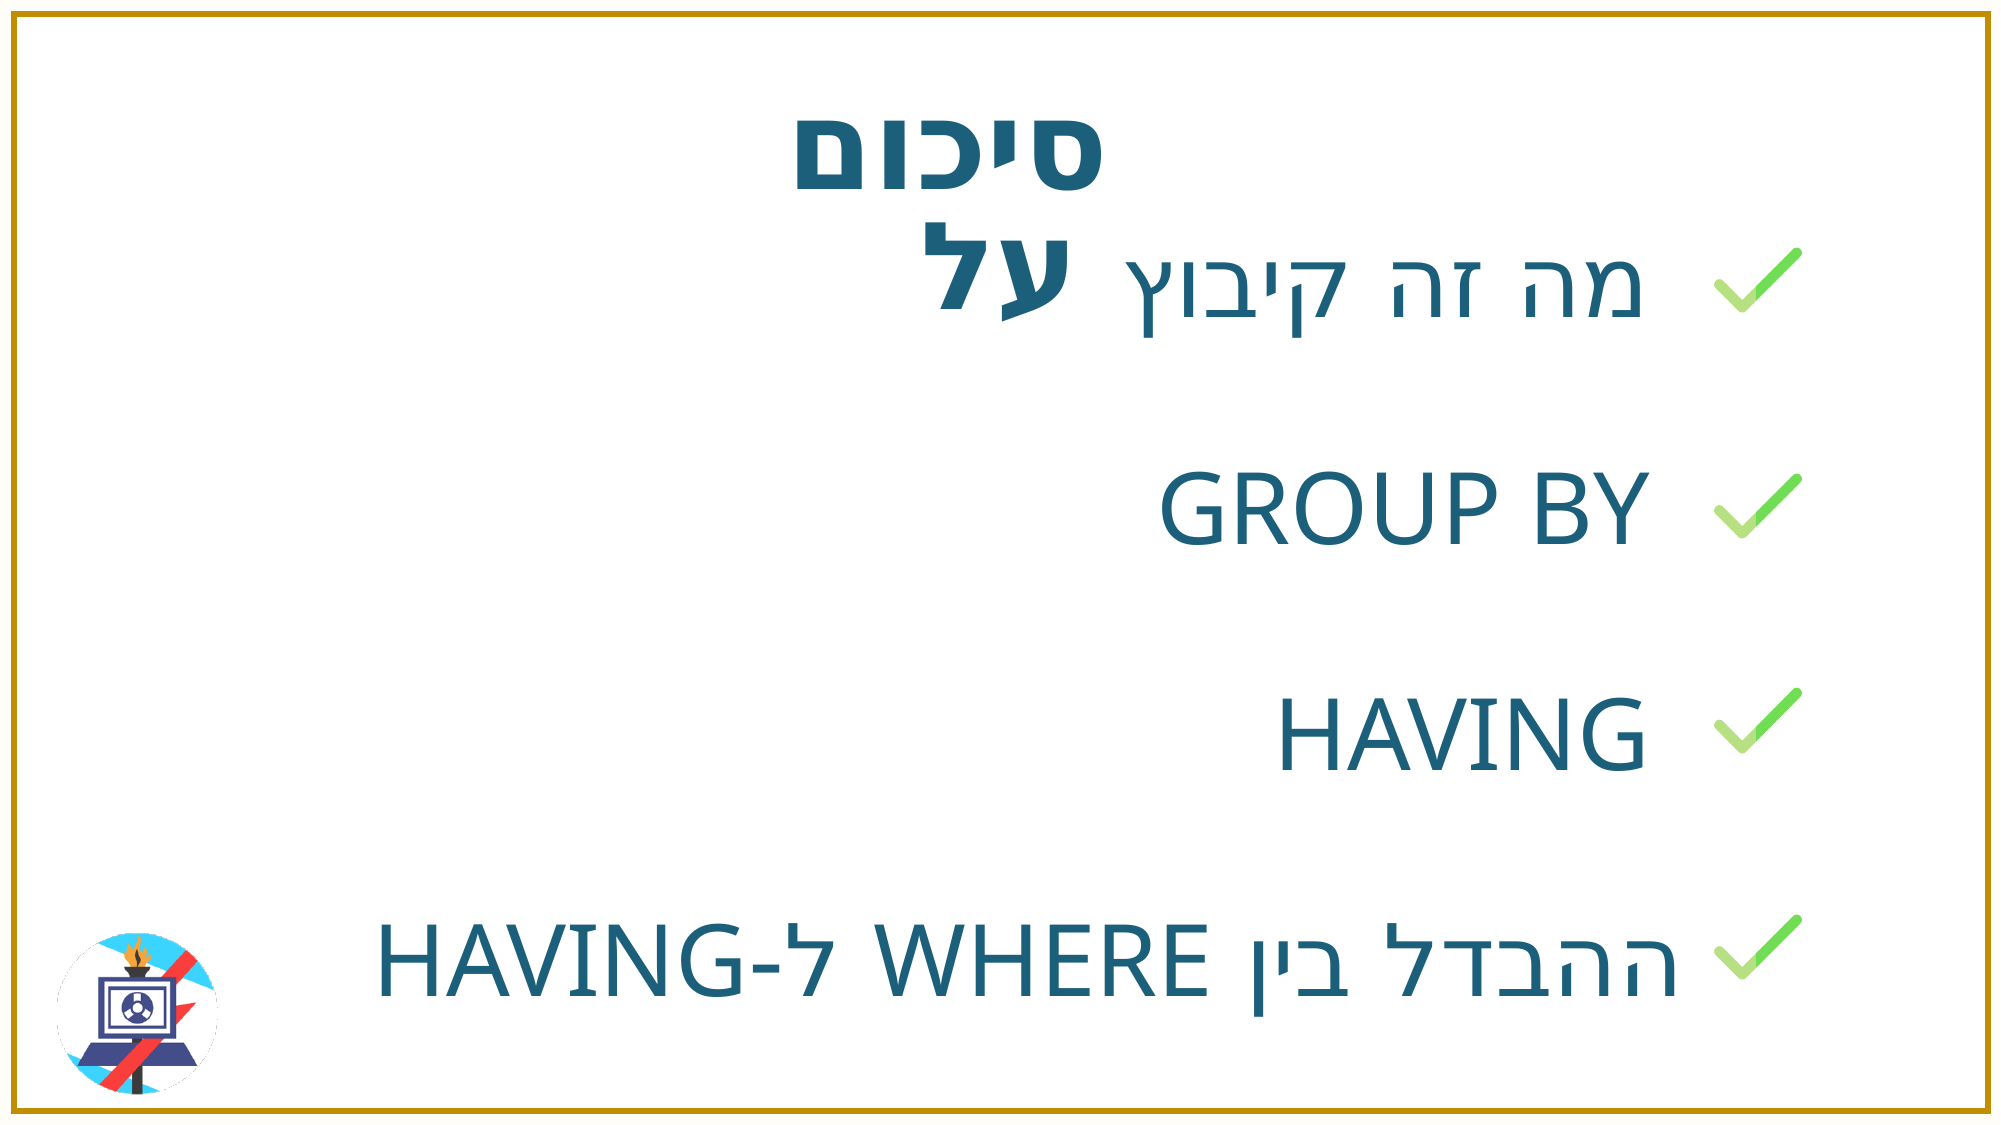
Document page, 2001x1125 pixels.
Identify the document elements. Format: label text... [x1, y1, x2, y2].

text_box מה זה קיבוץ [105, 224, 1665, 336]
text_box ההבדל בין WHERE ל-HAVING [139, 903, 1699, 1015]
picture [1714, 676, 1802, 765]
text_box GROUP BY [105, 450, 1665, 563]
text_box סיכום [301, 57, 1594, 223]
picture [1714, 903, 1802, 991]
list דוגמא [52, 928, 222, 1098]
text_box HAVING [105, 676, 1665, 789]
picture [1714, 462, 1802, 550]
picture [1714, 236, 1802, 324]
